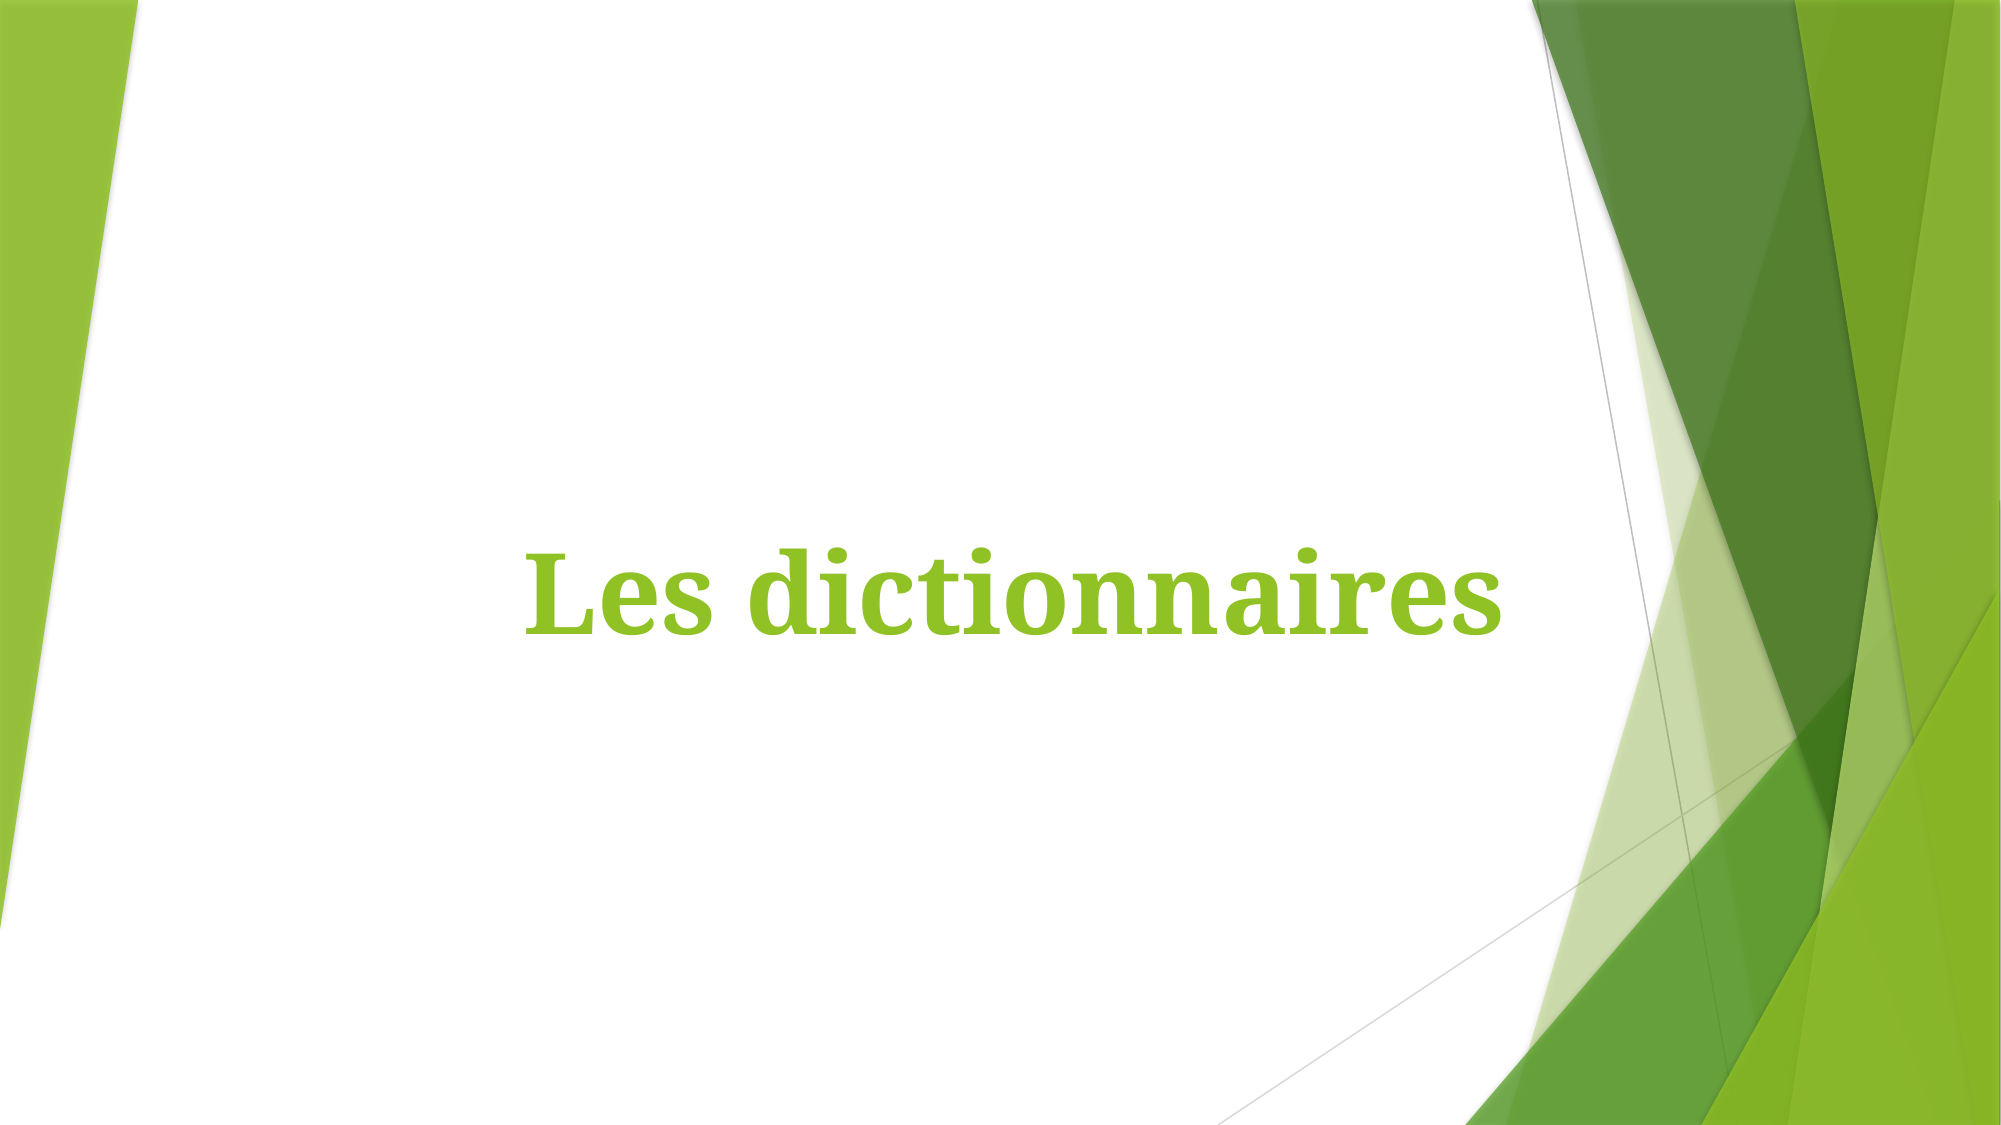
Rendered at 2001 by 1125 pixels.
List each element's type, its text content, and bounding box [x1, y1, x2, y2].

title Les dictionnaires [247, 394, 1522, 665]
